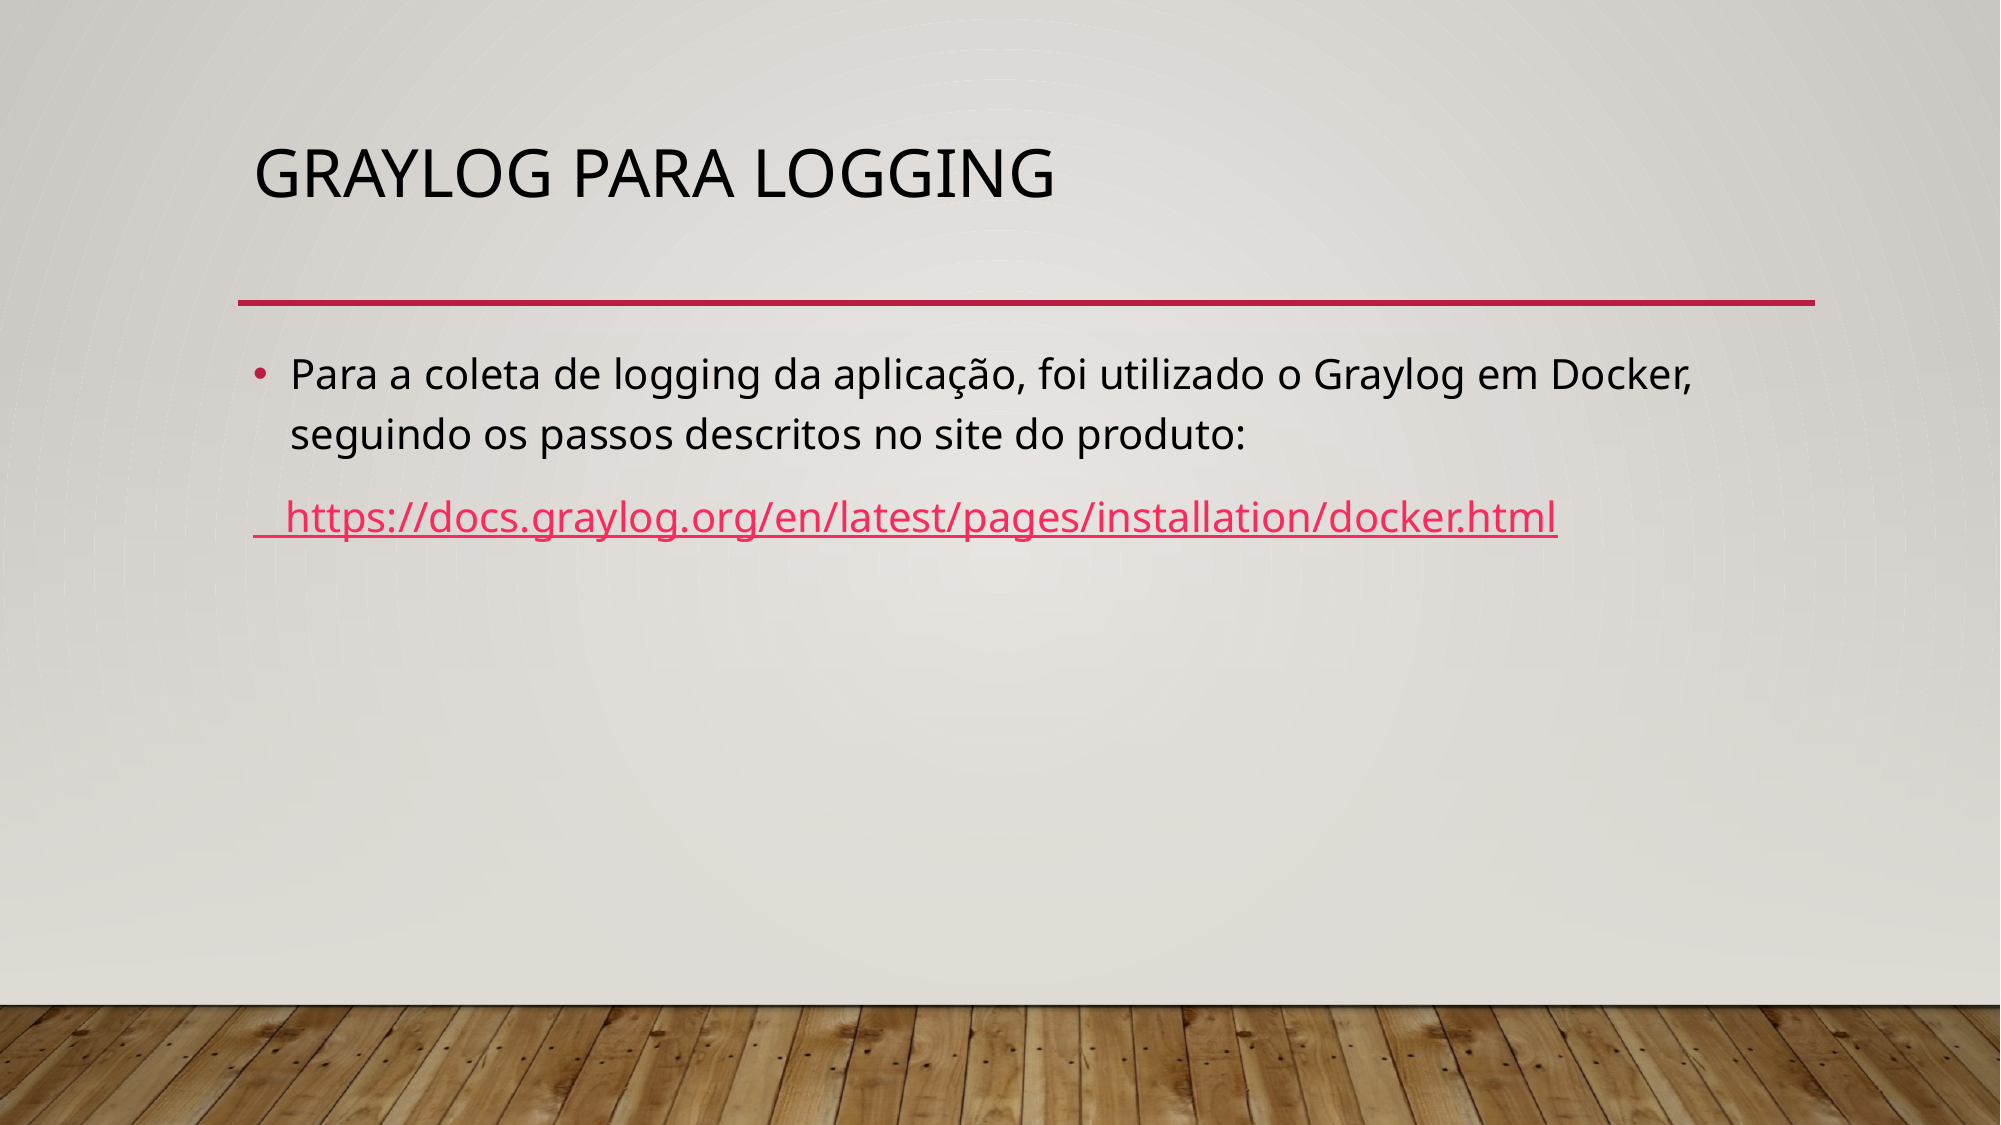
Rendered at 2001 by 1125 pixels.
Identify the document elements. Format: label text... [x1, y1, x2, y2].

title Graylog para logging [238, 131, 1814, 305]
picture [0, 1005, 2000, 1125]
list Para a coleta de logging da aplicação, foi utilizado o Graylog em Docker, seguindo os passos descritos no site do produto: https://docs.graylog.org/en/latest/pages/installation/docker.html [238, 330, 1814, 897]
